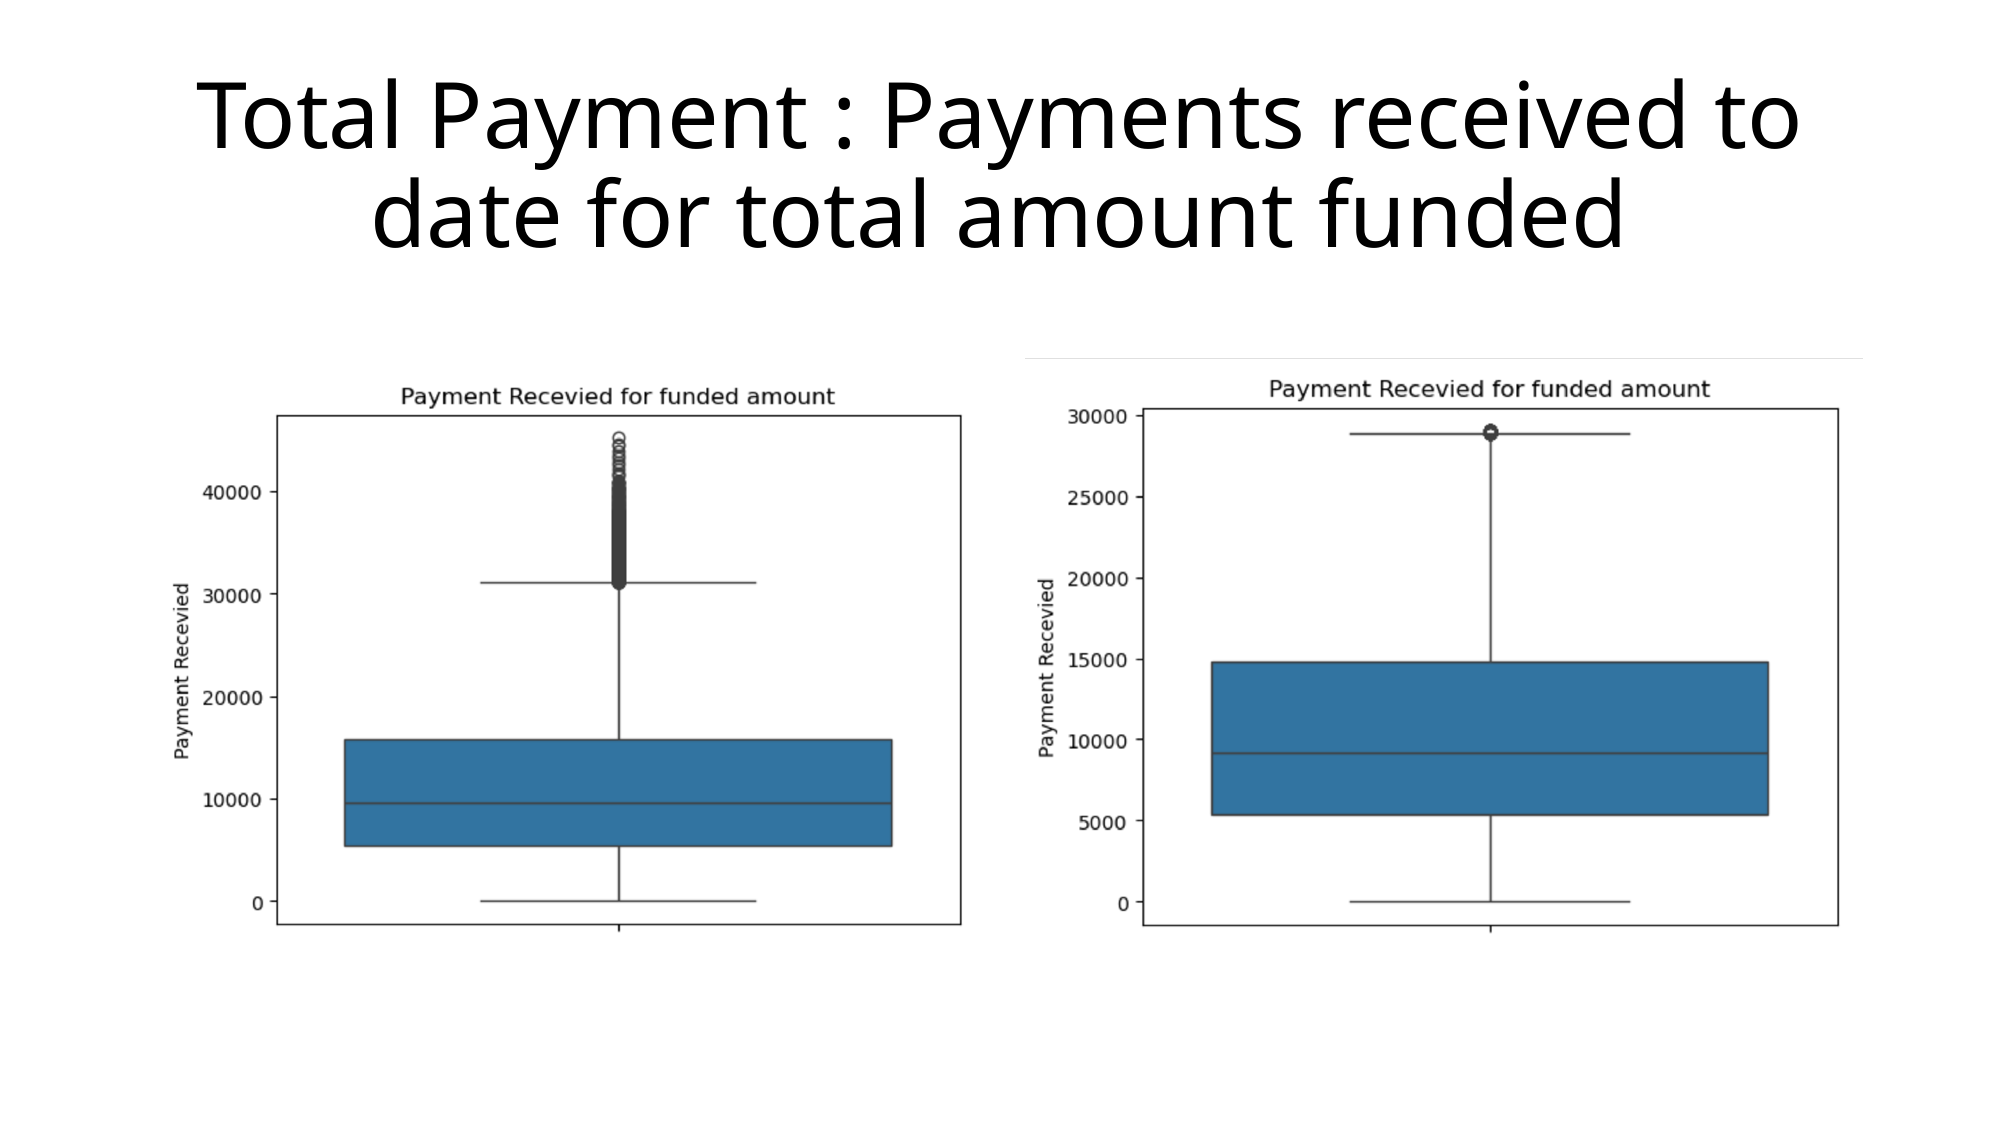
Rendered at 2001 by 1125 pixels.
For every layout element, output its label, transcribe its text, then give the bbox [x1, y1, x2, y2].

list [137, 377, 988, 936]
title Total Payment : Payments received to date for total amount funded [137, 59, 1863, 278]
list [1012, 358, 1863, 955]
